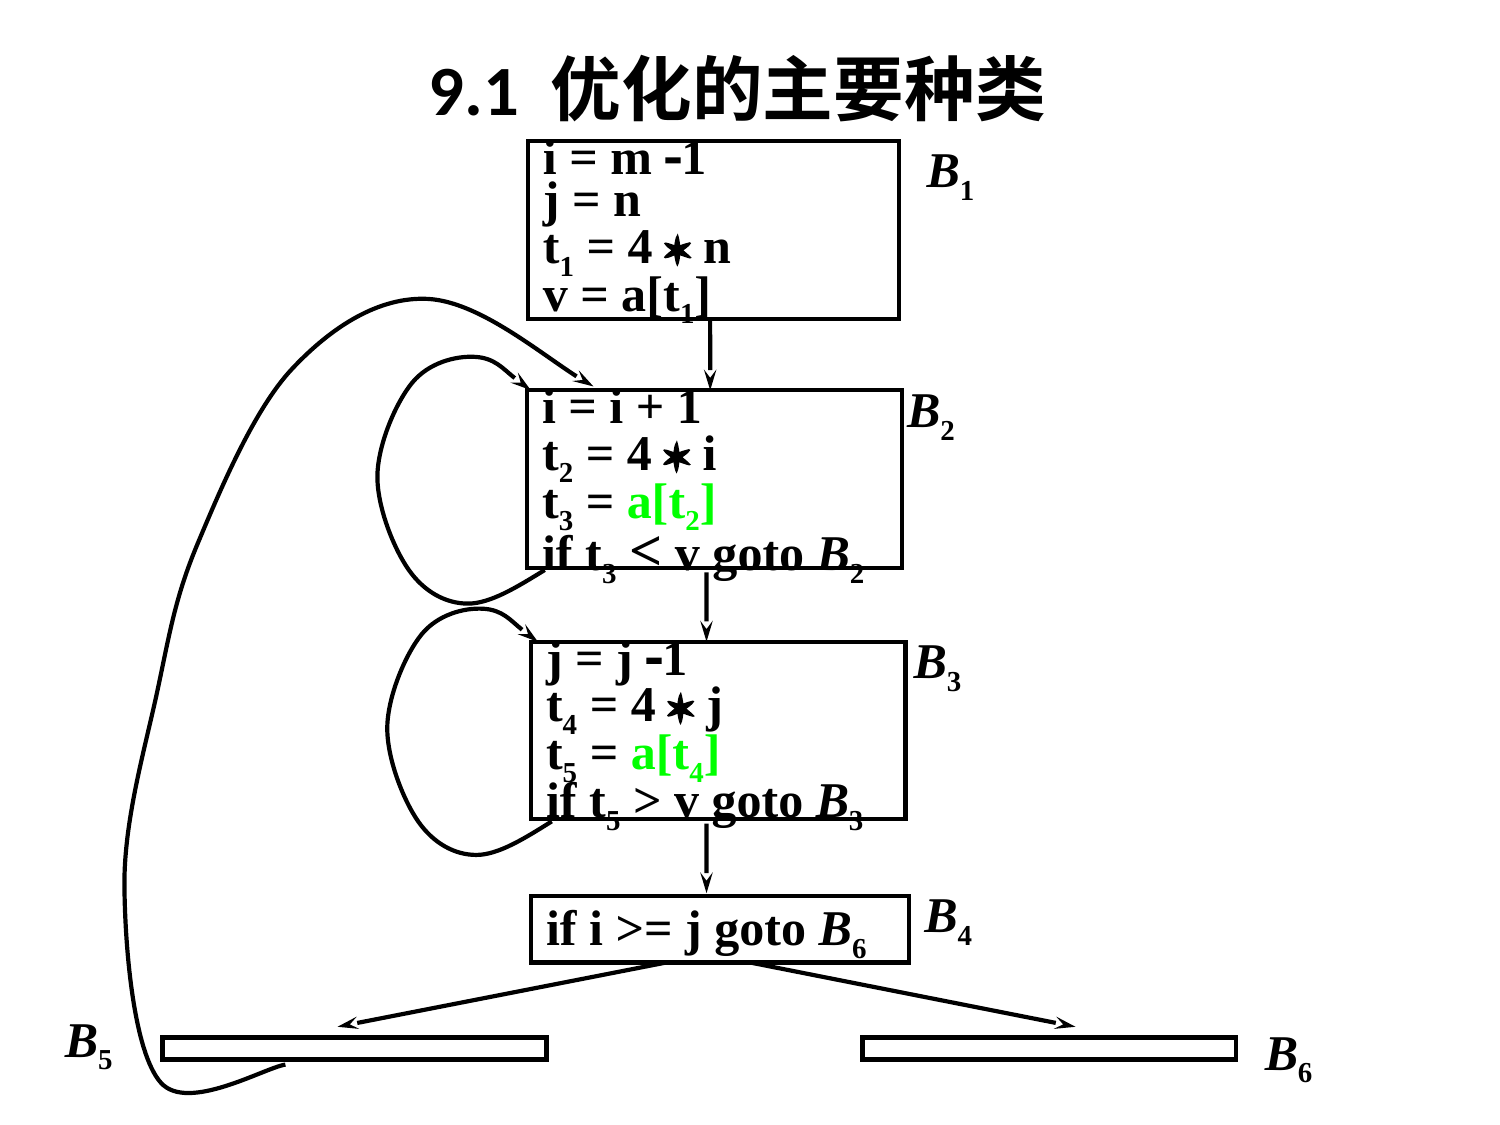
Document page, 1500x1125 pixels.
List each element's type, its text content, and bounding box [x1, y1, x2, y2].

title 9.1 优化的主要种类 [62, 37, 1413, 138]
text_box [49, 137, 1388, 1113]
